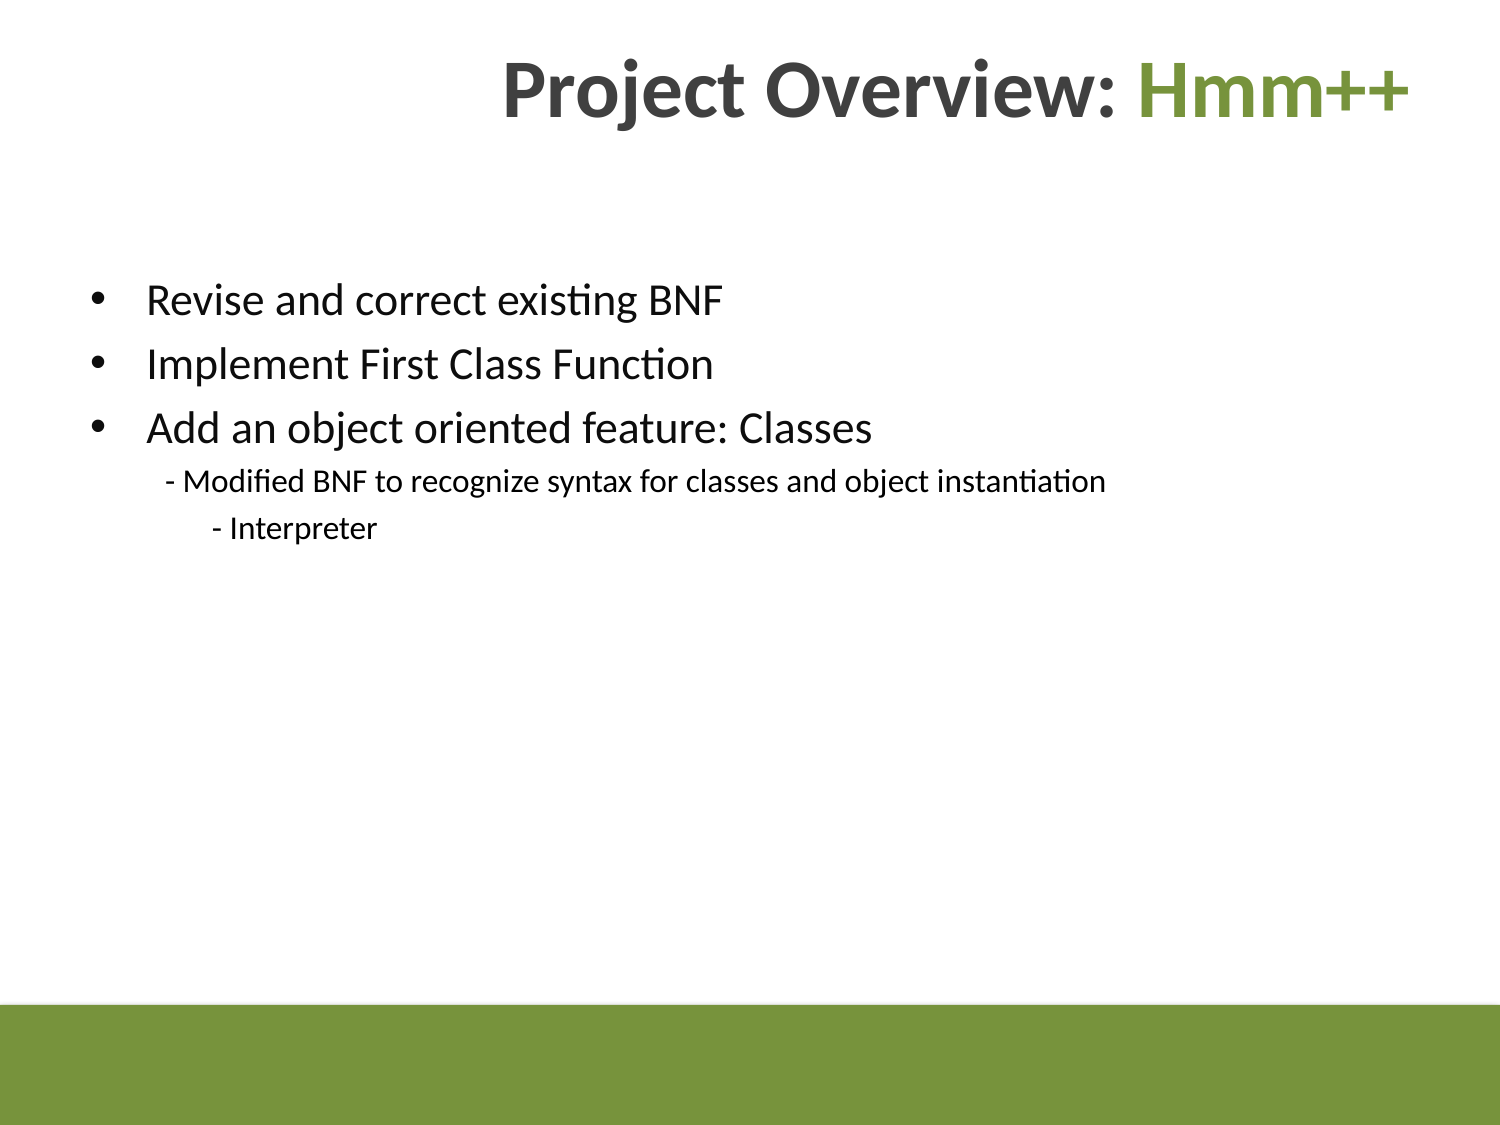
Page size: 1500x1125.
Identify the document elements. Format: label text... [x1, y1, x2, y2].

list Revise and correct existing BNF Implement First Class Function Add an object oriented feature: Classes - Modified BNF to recognize syntax for classes and object instantiation - Interpreter [74, 262, 1426, 826]
title Project Overview: Hmm++ [74, 44, 1426, 233]
text_box [0, 1004, 1500, 1125]
